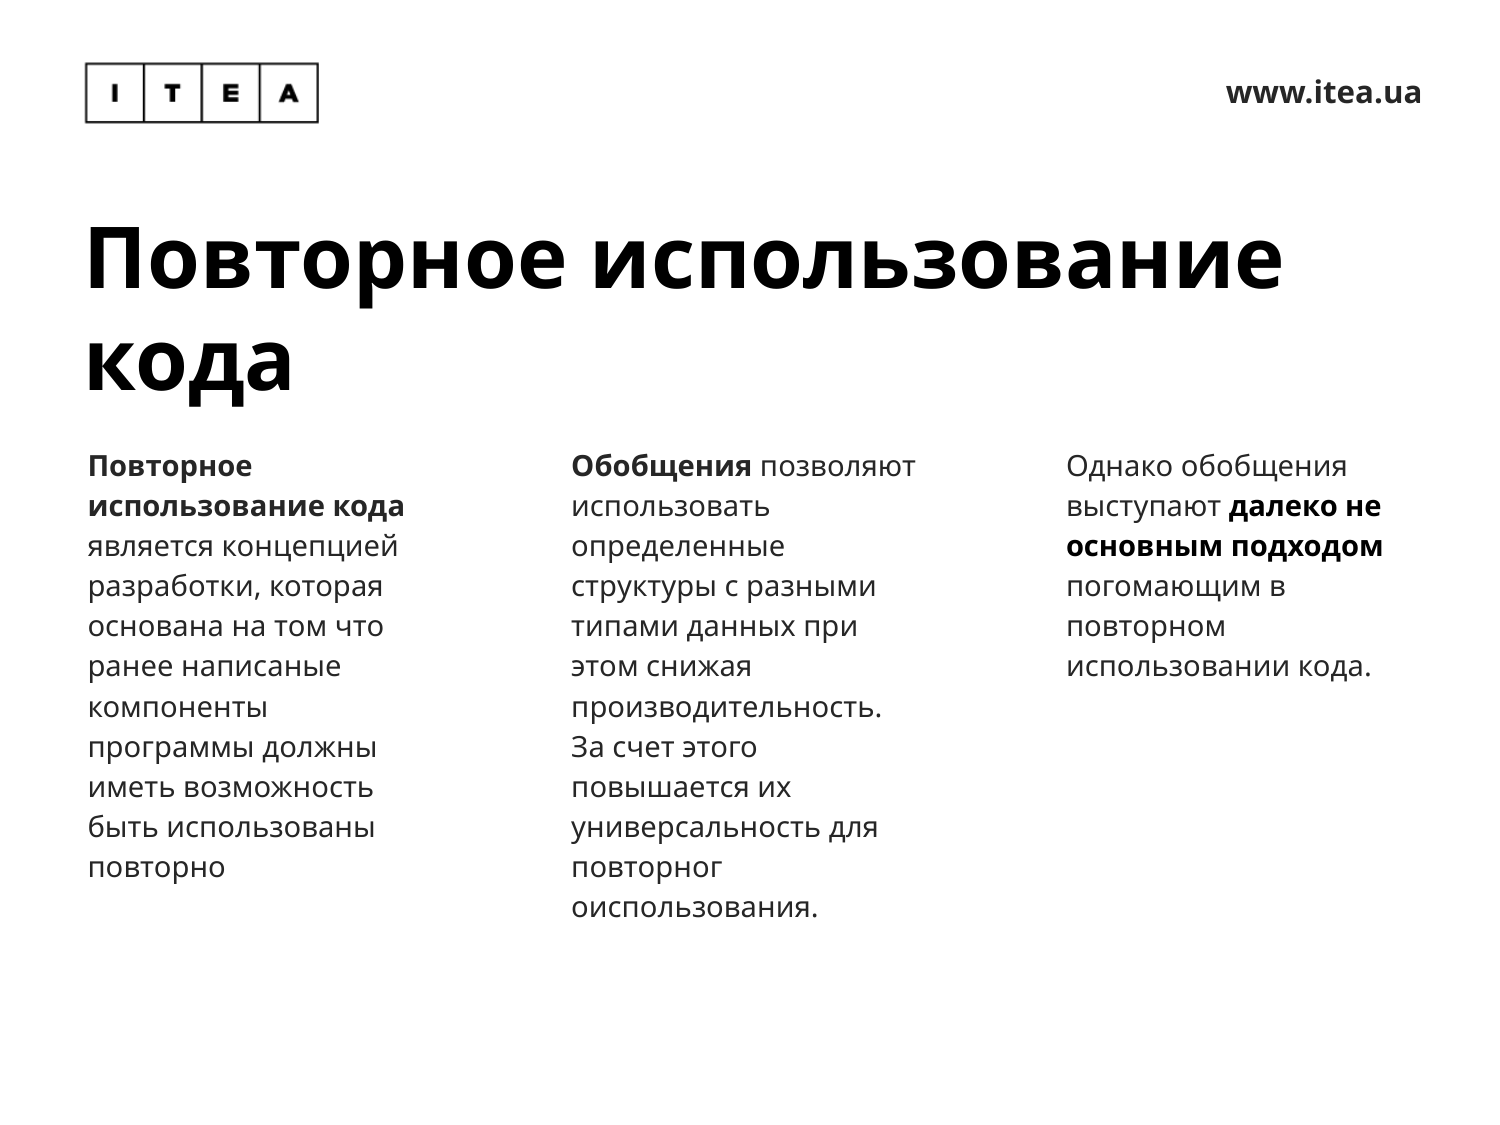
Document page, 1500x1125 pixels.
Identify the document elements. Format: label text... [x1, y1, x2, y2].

text_box www.itea.ua [1172, 66, 1477, 115]
text_box Однако обобщения выступают далеко не основным подходом погомающим в повторном использовании кода. [1051, 434, 1429, 861]
title Повторное использование кода [68, 211, 1413, 399]
text_box Обобщения позволяют использовать определенные структуры с разными типами данных при этом снижая производительность. За счет этого повышается их универсальность для повторног оиспользования. [556, 434, 935, 861]
text_box Повторное использование кода является концепцией разработки, которая основана на том что ранее написаные компоненты программы должны иметь возможность быть использованы повторно [72, 434, 451, 862]
picture [57, 49, 344, 133]
